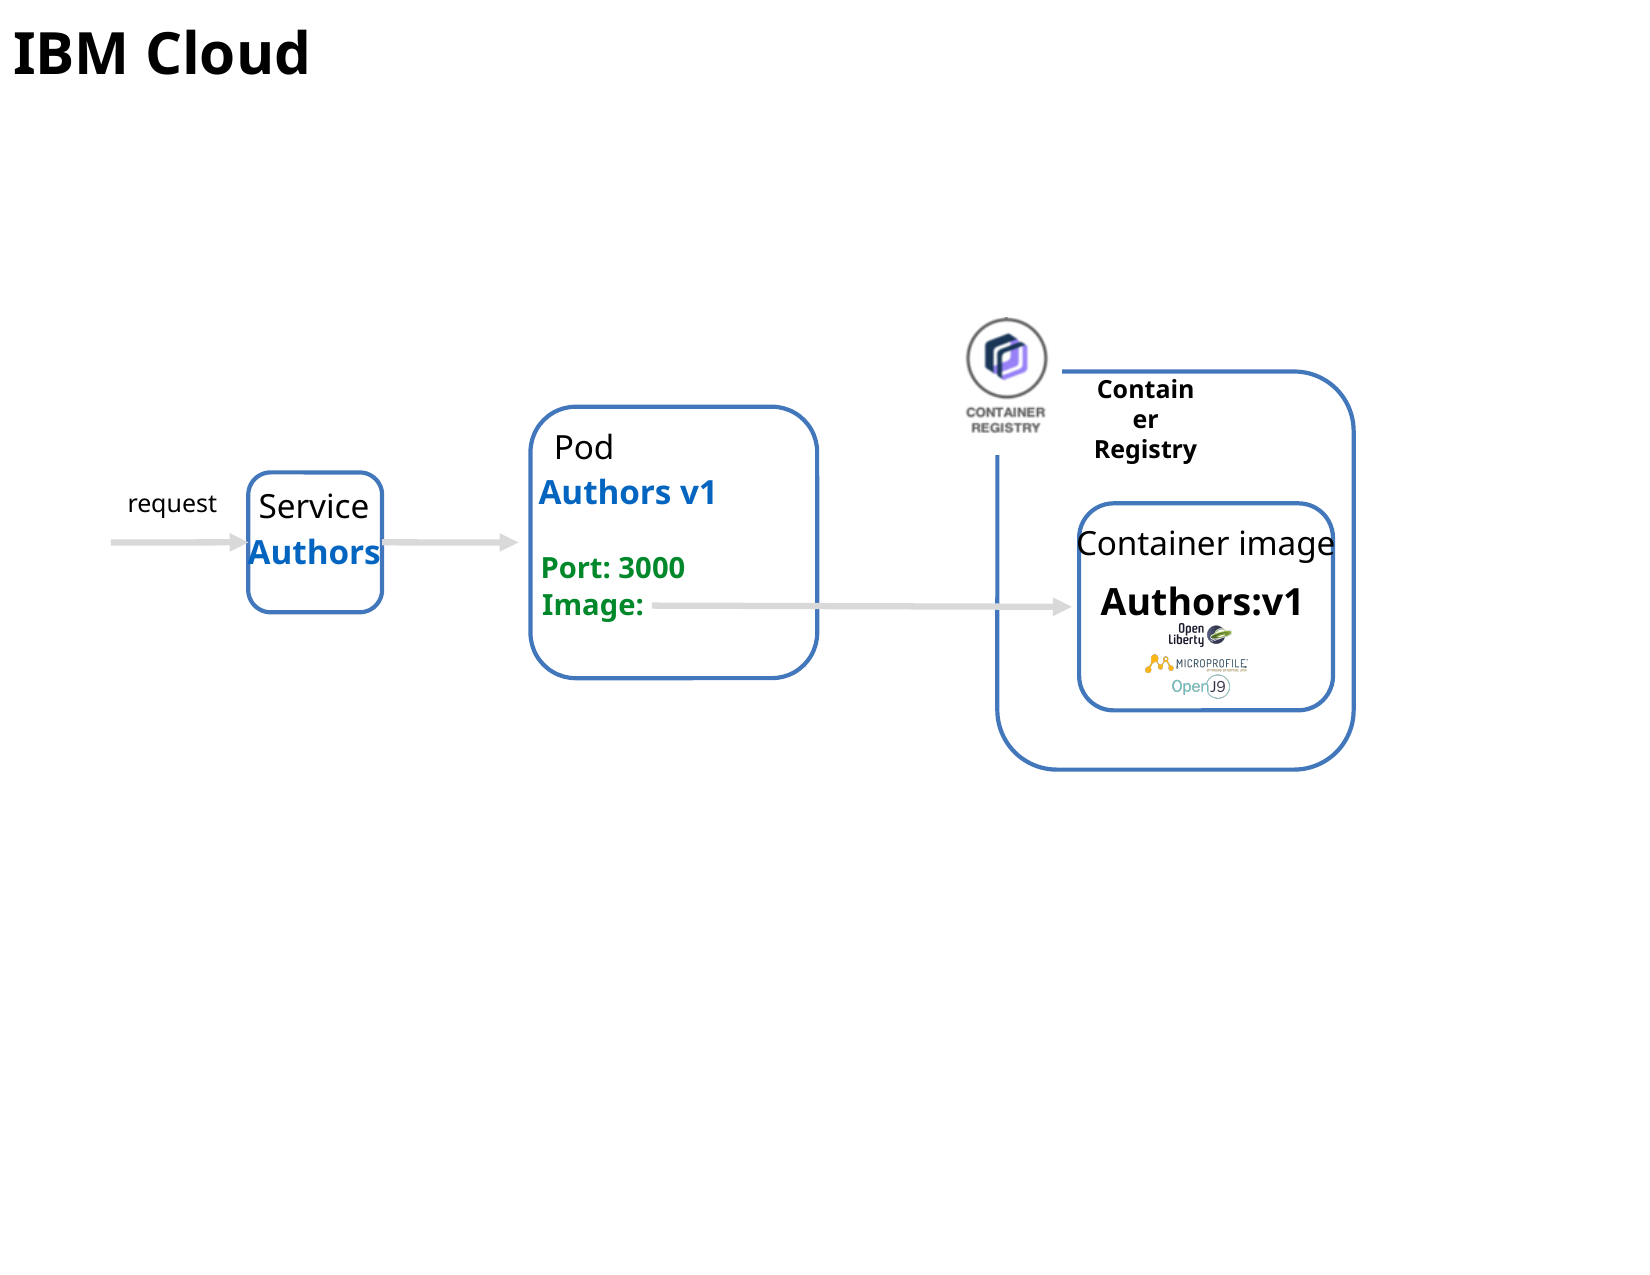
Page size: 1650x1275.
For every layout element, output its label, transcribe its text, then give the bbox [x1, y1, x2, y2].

text_box request [121, 481, 224, 524]
text_box Pod [525, 419, 643, 473]
text_box Service [242, 478, 386, 524]
text_box [530, 406, 818, 679]
text_box [1087, 503, 1325, 515]
text_box Authors v1 [530, 465, 735, 518]
text_box [248, 578, 383, 613]
picture [1145, 654, 1248, 706]
picture [950, 317, 1062, 456]
text_box Image: [535, 579, 651, 628]
picture [1169, 622, 1233, 647]
text_box Authors [240, 524, 397, 578]
text_box Port: 3000 [534, 542, 692, 591]
text_box Container image [1068, 515, 1344, 569]
text_box [997, 371, 1354, 770]
text_box [1079, 569, 1334, 711]
text_box IBM Cloud [6, 10, 318, 93]
text_box Authors:v1 [1085, 570, 1320, 631]
text_box Container Registry [1085, 366, 1207, 470]
text_box [255, 472, 375, 478]
